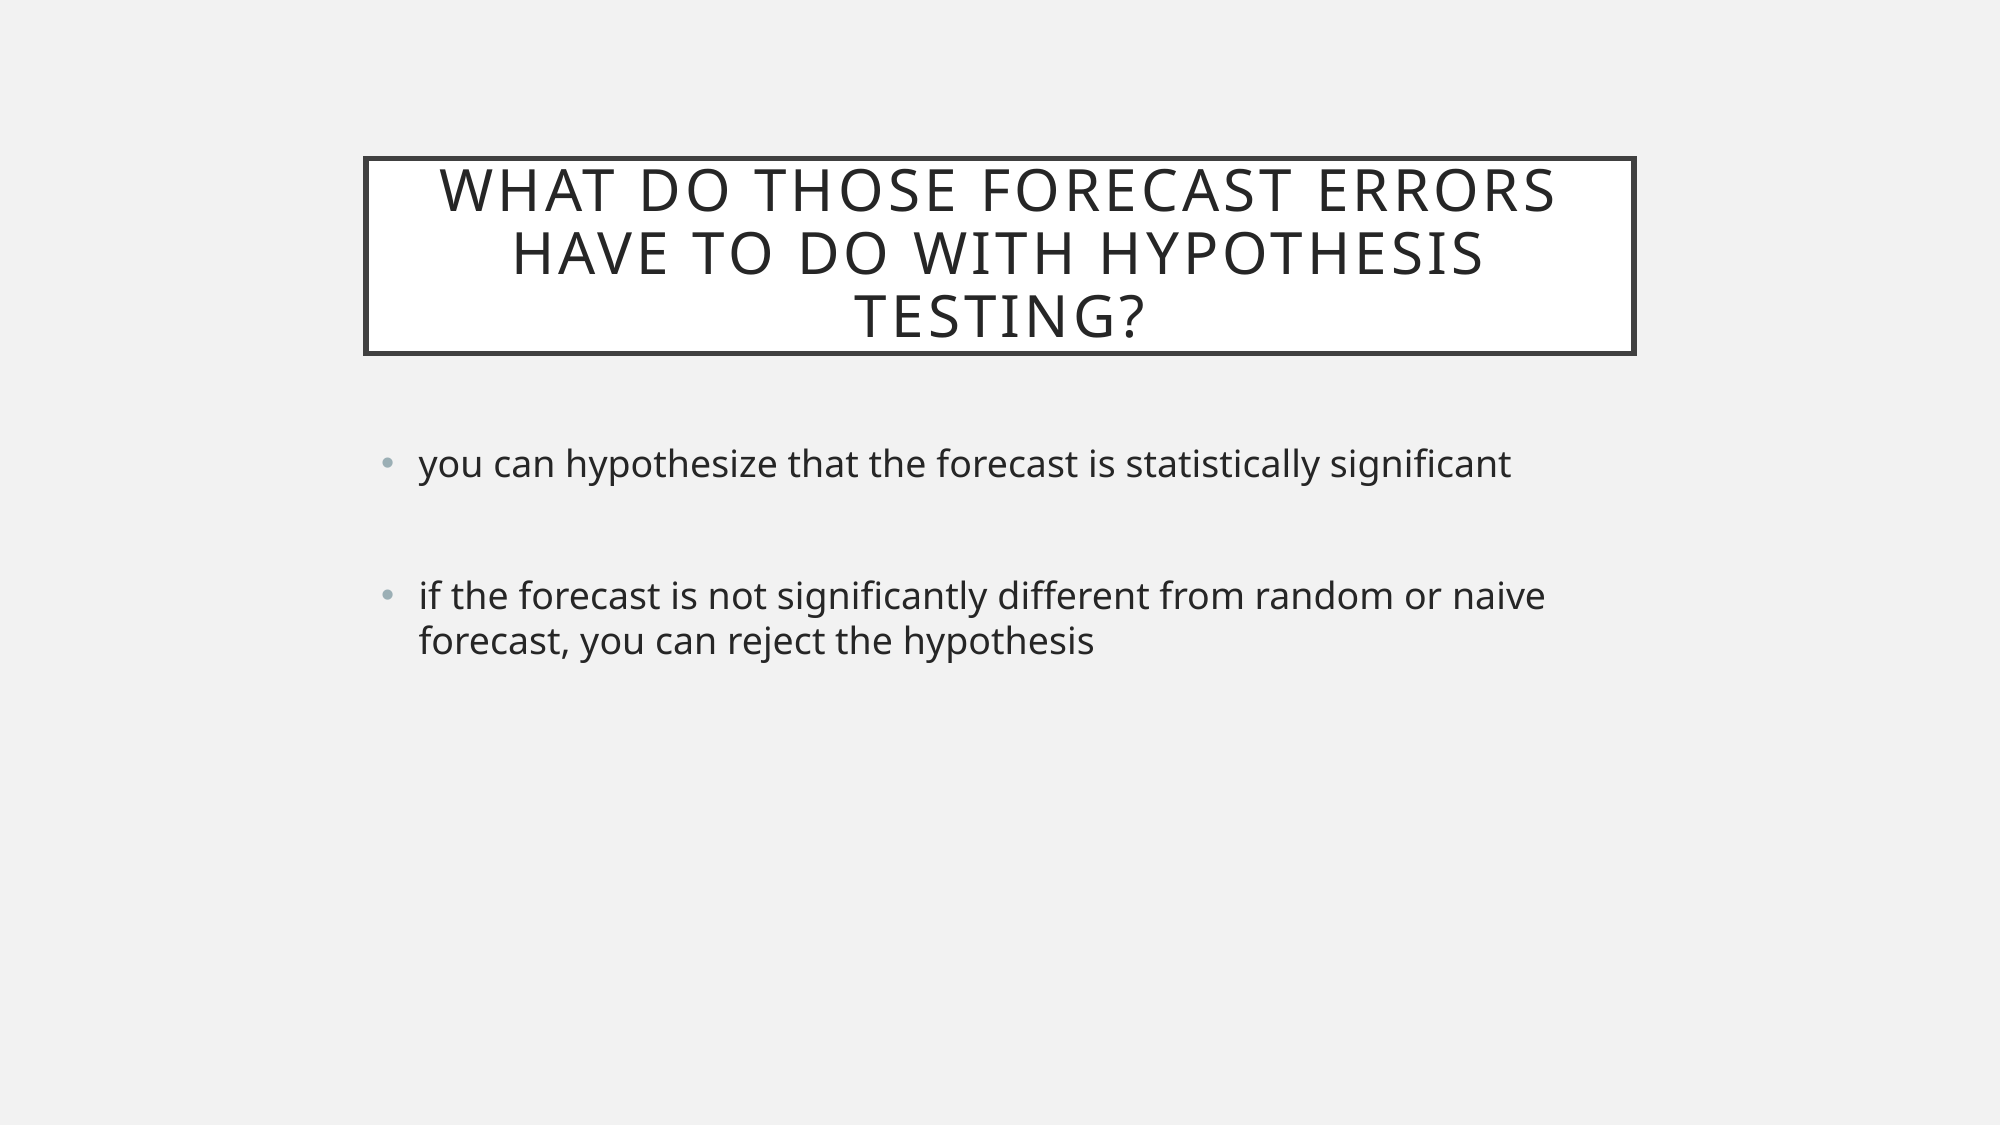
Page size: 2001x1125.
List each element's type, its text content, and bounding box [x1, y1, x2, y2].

title What do those forecast errors have to do with hypothesis testing? [363, 156, 1637, 356]
list you can hypothesize that the forecast is statistically significant if the forecast is not significantly different from random or naive forecast, you can reject the hypothesis [366, 432, 1634, 942]
